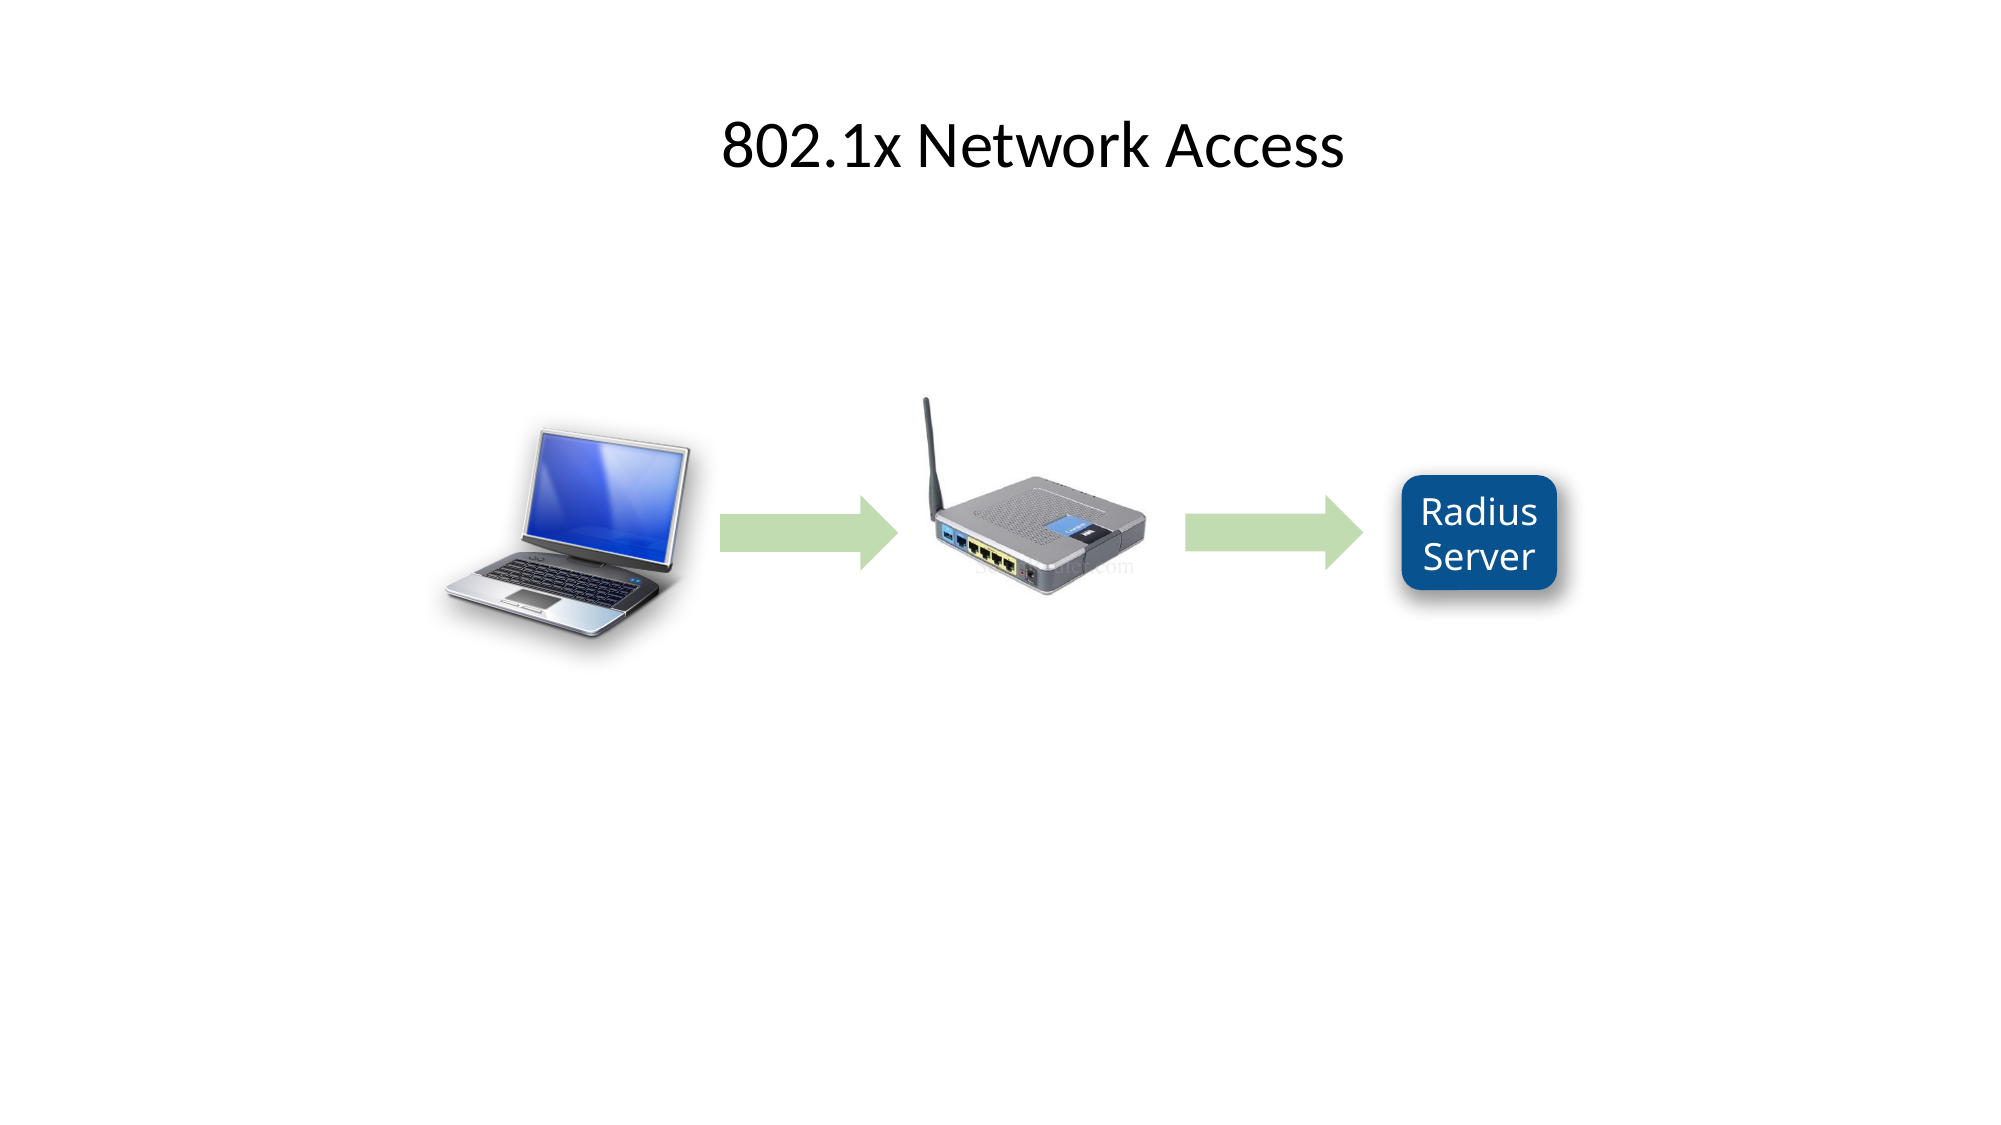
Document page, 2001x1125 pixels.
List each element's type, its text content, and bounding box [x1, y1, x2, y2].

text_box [442, 381, 1558, 649]
text_box 802.1x Network Access [706, 93, 1362, 188]
